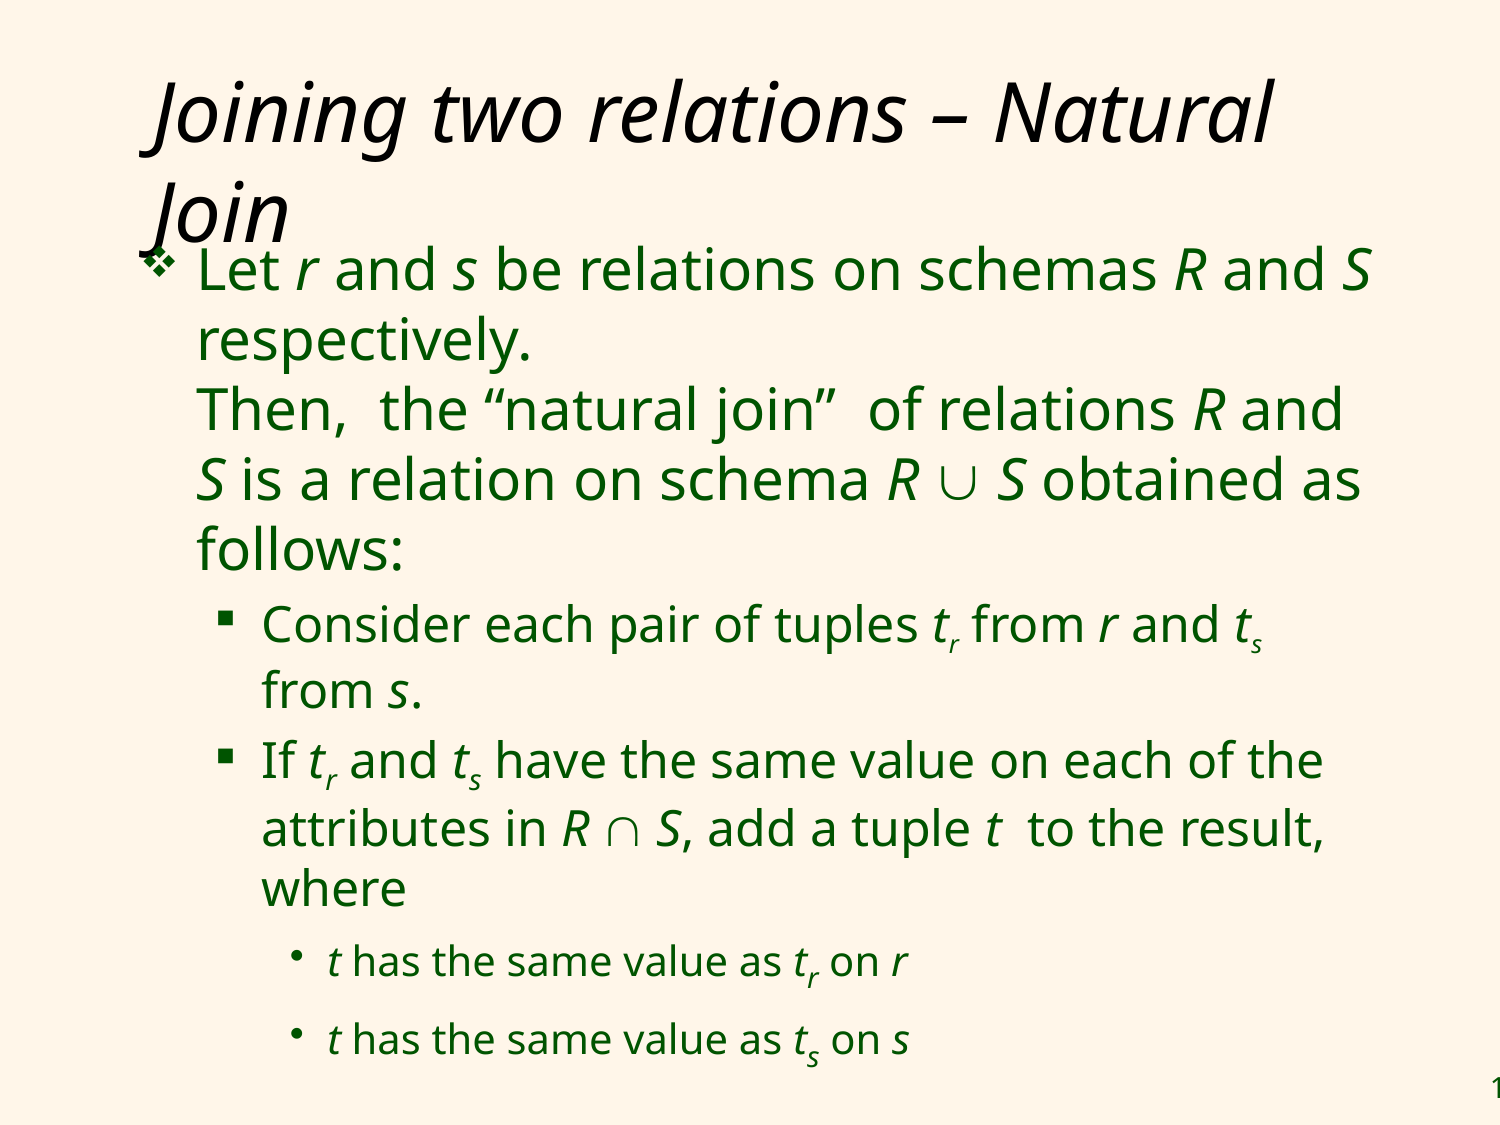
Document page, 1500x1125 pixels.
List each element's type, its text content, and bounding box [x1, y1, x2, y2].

list Let r and s be relations on schemas R and S respectively. Then, the “natural join” of relations R and S is a relation on schema R  S obtained as follows: Consider each pair of tuples tr from r and ts from s. If tr and ts have the same value on each of the attributes in R  S, add a tuple t to the result, where t has the same value as tr on r t has the same value as ts on s [125, 224, 1388, 950]
title Joining two relations – Natural Join [137, 68, 1413, 250]
